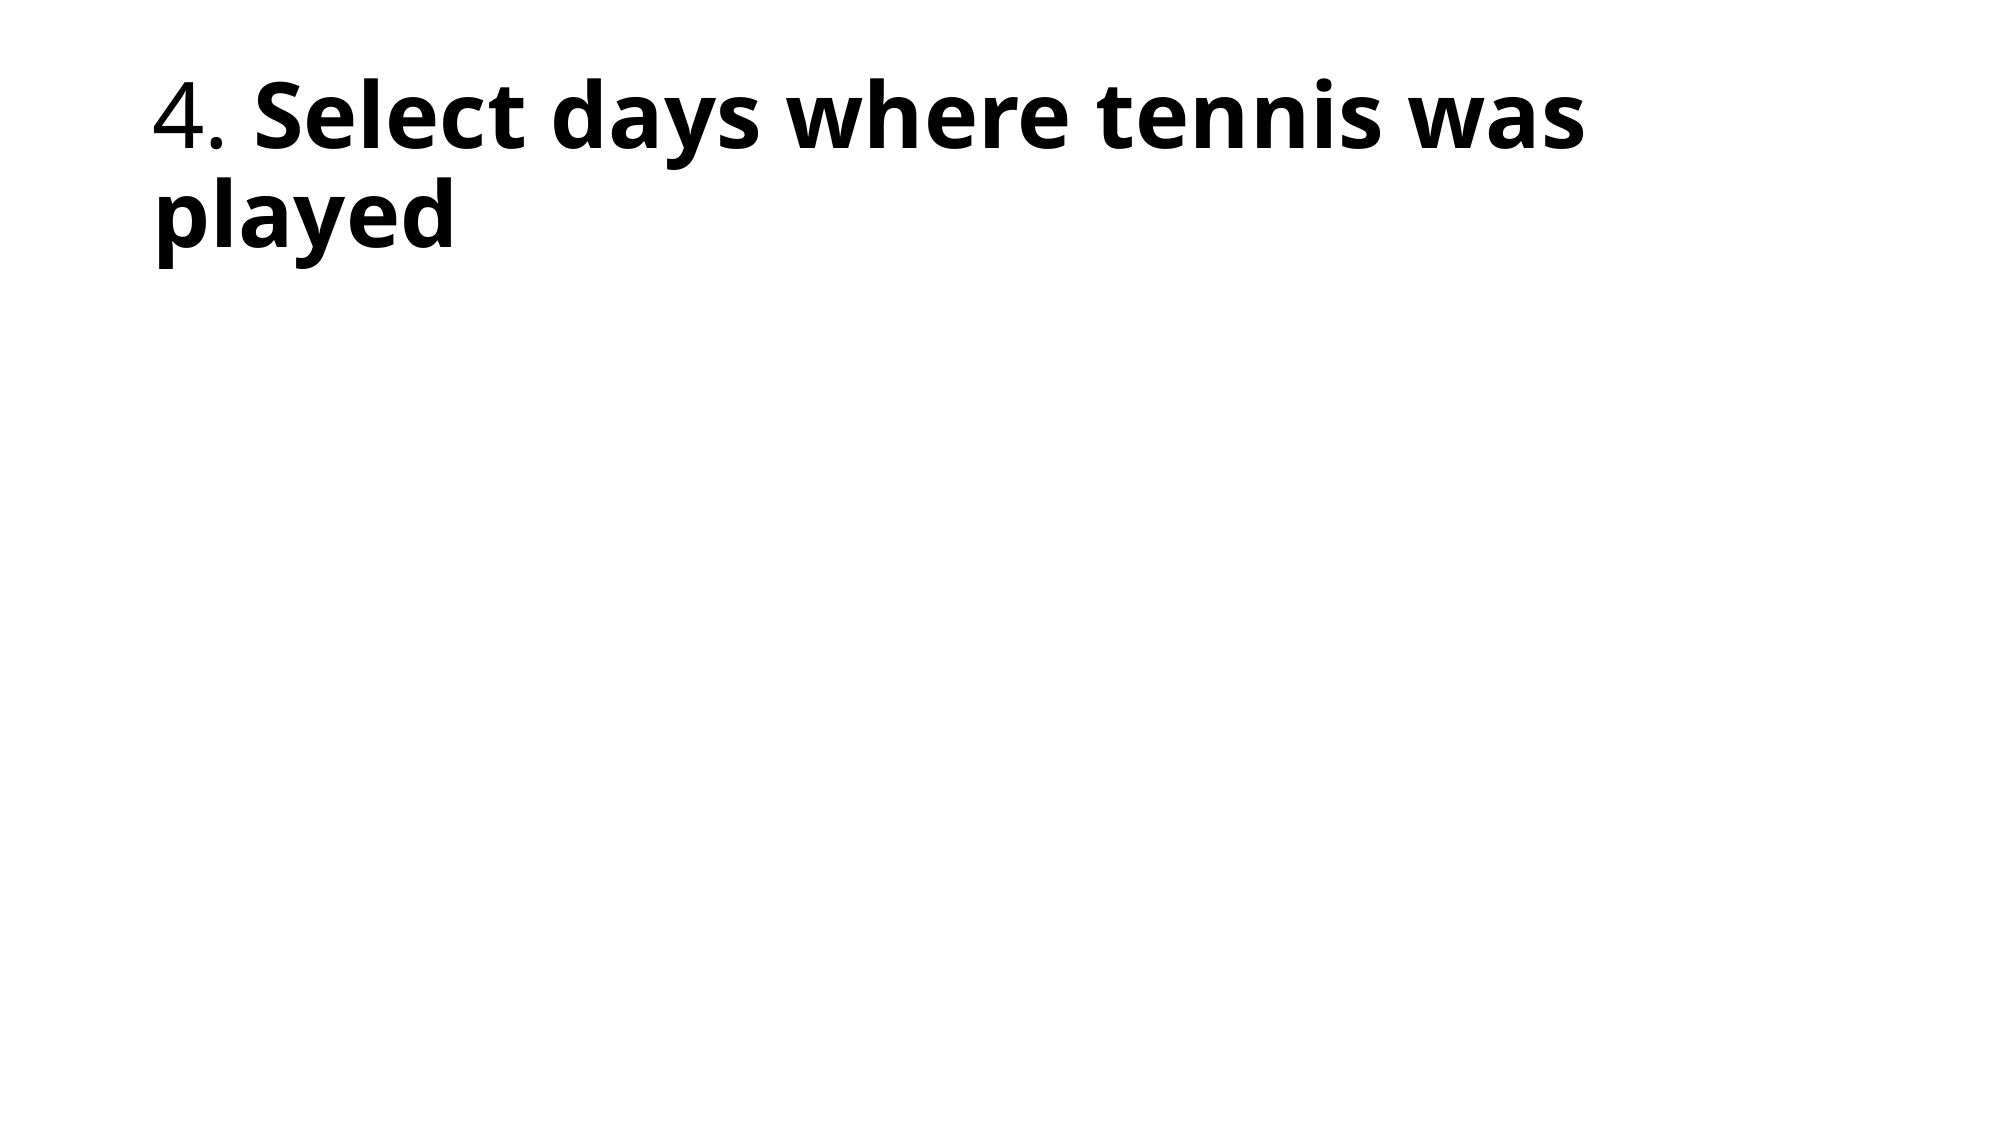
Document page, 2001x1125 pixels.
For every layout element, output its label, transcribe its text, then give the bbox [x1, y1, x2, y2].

title 4. Select days where tennis was played [137, 59, 1863, 278]
